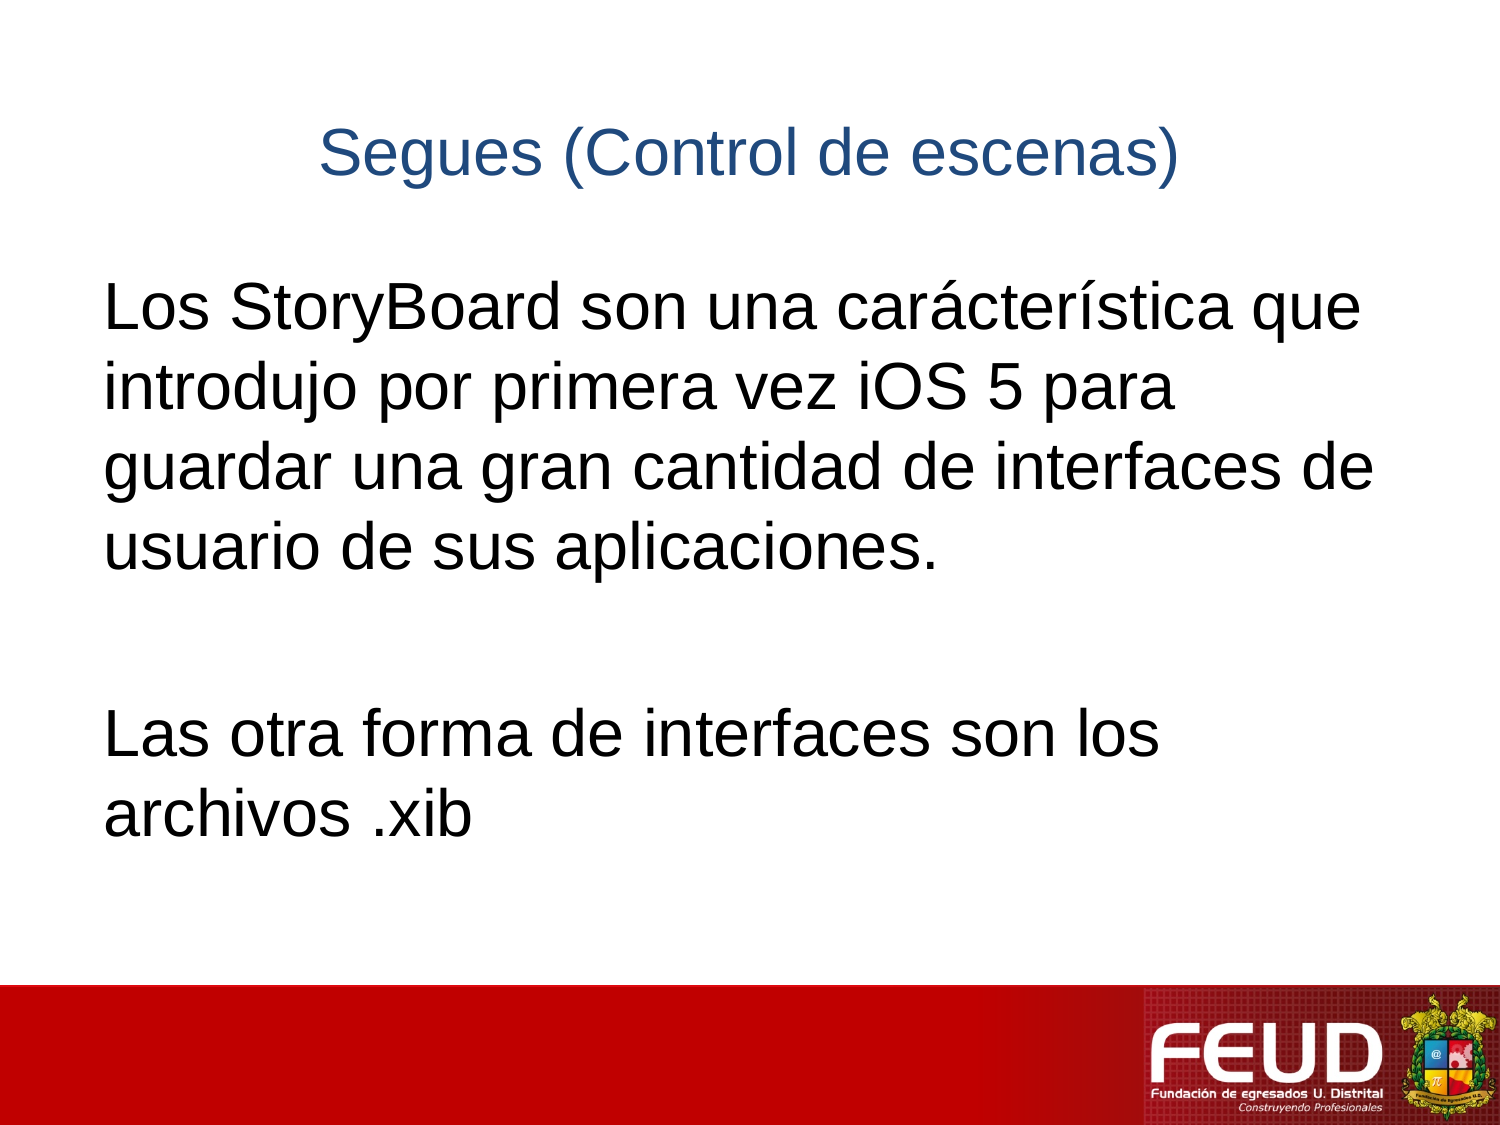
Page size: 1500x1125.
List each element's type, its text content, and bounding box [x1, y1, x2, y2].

list Los StoryBoard son una carácterística que introdujo por primera vez iOS 5 para guardar una gran cantidad de interfaces de usuario de sus aplicaciones. Las otra forma de interfaces son los archivos .xib [88, 255, 1424, 906]
title Segues (Control de escenas) [100, 77, 1400, 221]
picture [0, 985, 1500, 1125]
